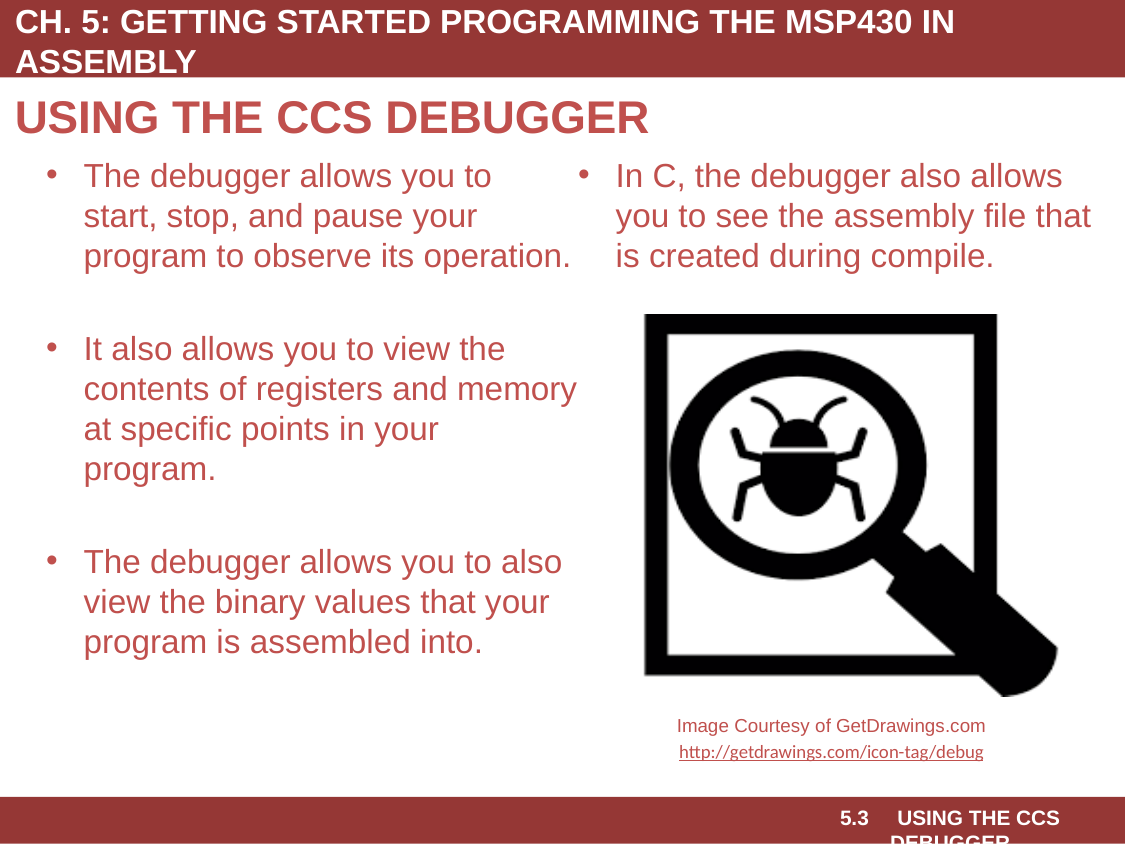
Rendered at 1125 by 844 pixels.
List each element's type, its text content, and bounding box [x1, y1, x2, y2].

picture [637, 314, 1066, 698]
text_box Image Courtesy of GetDrawings.com http://getdrawings.com/icon-tag/debug [599, 704, 1063, 772]
text_box The debugger allows you to start, stop, and pause your program to observe its operation. It also allows you to view the contents of registers and memory at specific points in your program. The debugger allows you to also view the binary values that your program is assembled into. In C, the debugger also allows you to see the assembly file that is created during compile. [31, 146, 1125, 797]
title Ch. 5: Getting Started Programming the MSP430 in Assembly [0, 1, 1125, 78]
text_box Using the CCS Debugger [0, 80, 1088, 151]
subtitle 5.3 Using the CCS Debugger [774, 797, 1125, 844]
text_box Image Courtesy of Recording Connection of Canada [159, 644, 637, 704]
text_box [0, 795, 774, 844]
